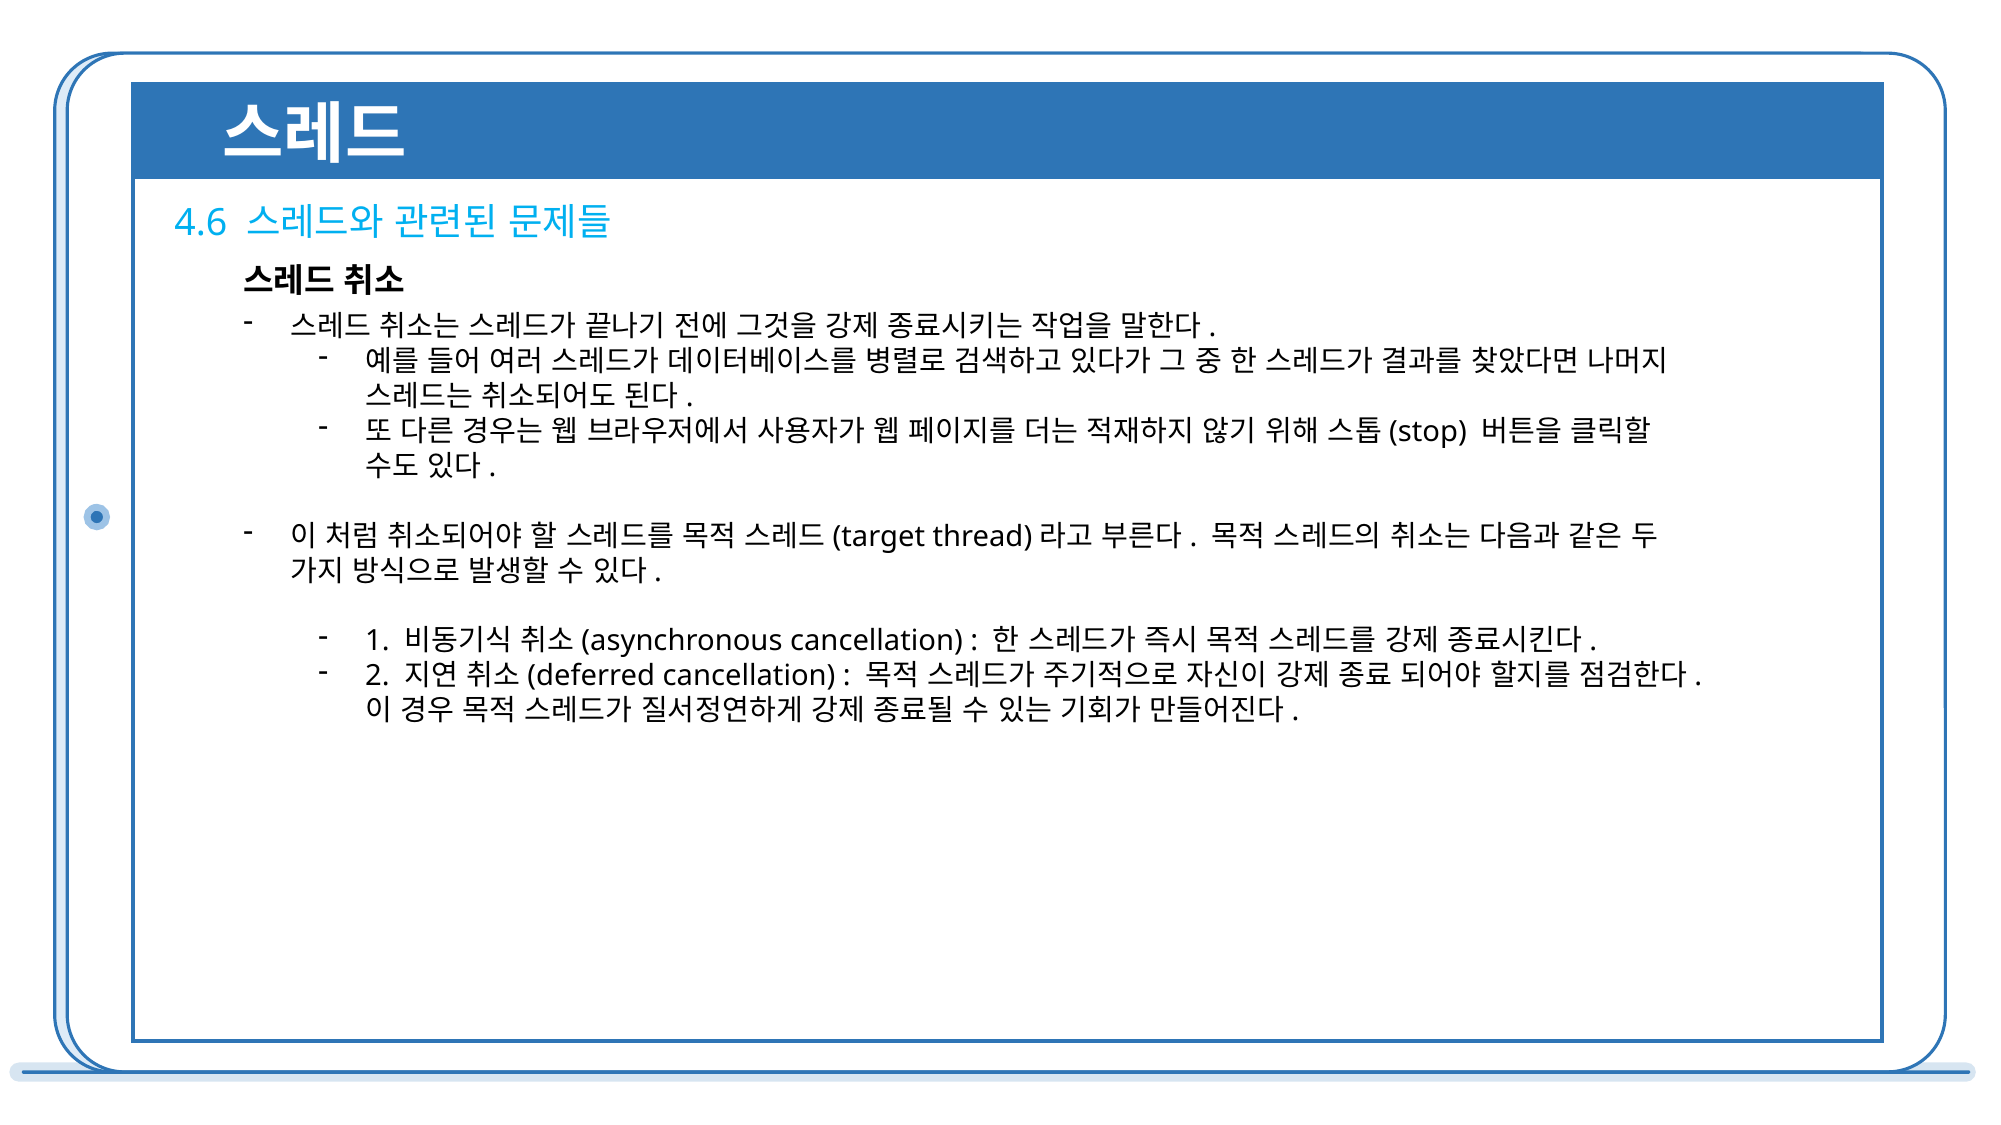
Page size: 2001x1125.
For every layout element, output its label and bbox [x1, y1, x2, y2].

text_box [9, 53, 1976, 1082]
